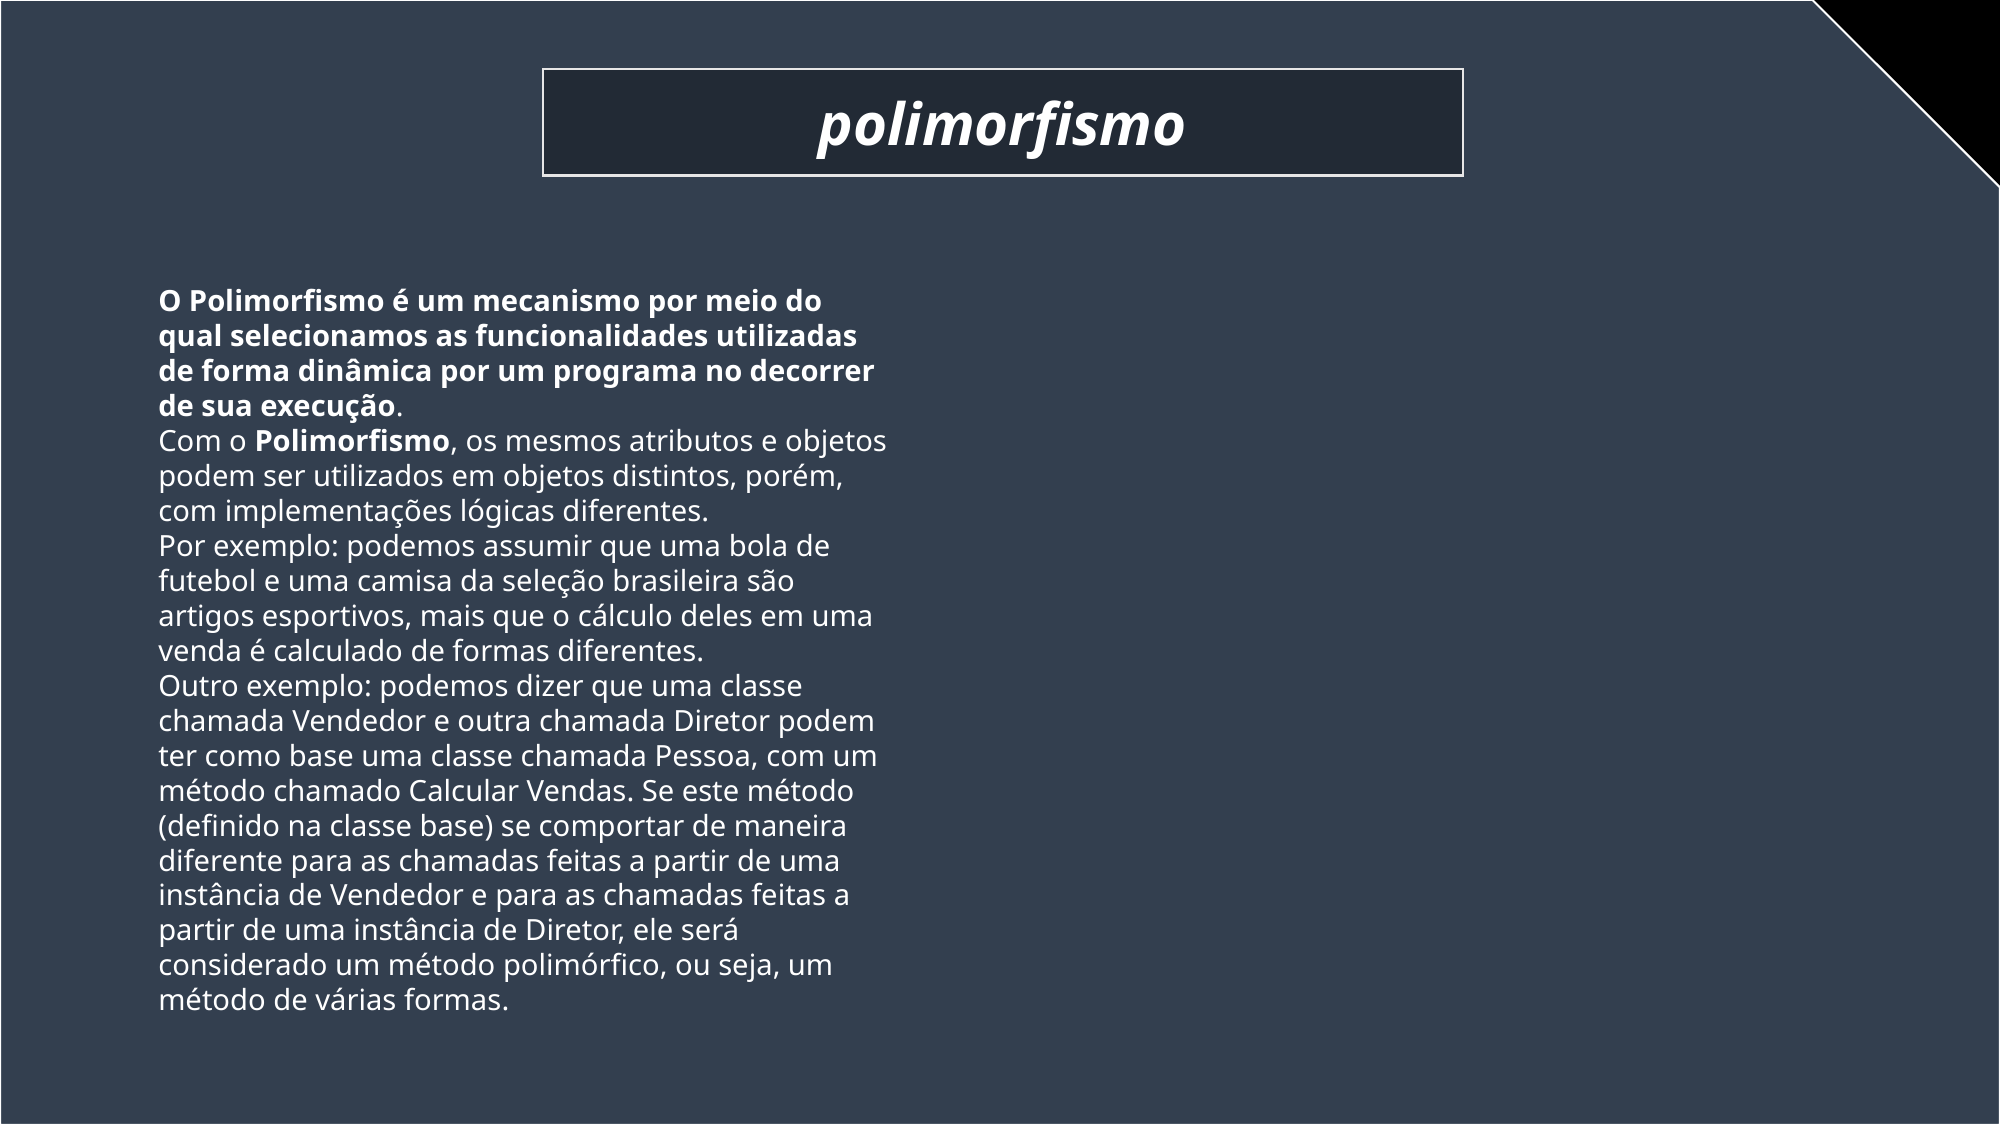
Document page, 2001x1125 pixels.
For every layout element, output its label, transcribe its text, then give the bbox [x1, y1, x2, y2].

text_box [0, 0, 2000, 1125]
text_box O Polimorfismo é um mecanismo por meio do qual selecionamos as funcionalidades utilizadas de forma dinâmica por um programa no decorrer de sua execução. Com o Polimorfismo, os mesmos atributos e objetos podem ser utilizados em objetos distintos, porém, com implementações lógicas diferentes. Por exemplo: podemos assumir que uma bola de futebol e uma camisa da seleção brasileira são artigos esportivos, mais que o cálculo deles em uma venda é calculado de formas diferentes. Outro exemplo: podemos dizer que uma classe chamada Vendedor e outra chamada Diretor podem ter como base uma classe chamada Pessoa, com um método chamado Calcular Vendas. Se este método (definido na classe base) se comportar de maneira diferente para as chamadas feitas a partir de uma instância de Vendedor e para as chamadas feitas a partir de uma instância de Diretor, ele será considerado um método polimórfico, ou seja, um método de várias formas. [143, 275, 906, 1069]
text_box polimorfismo [542, 68, 1464, 177]
